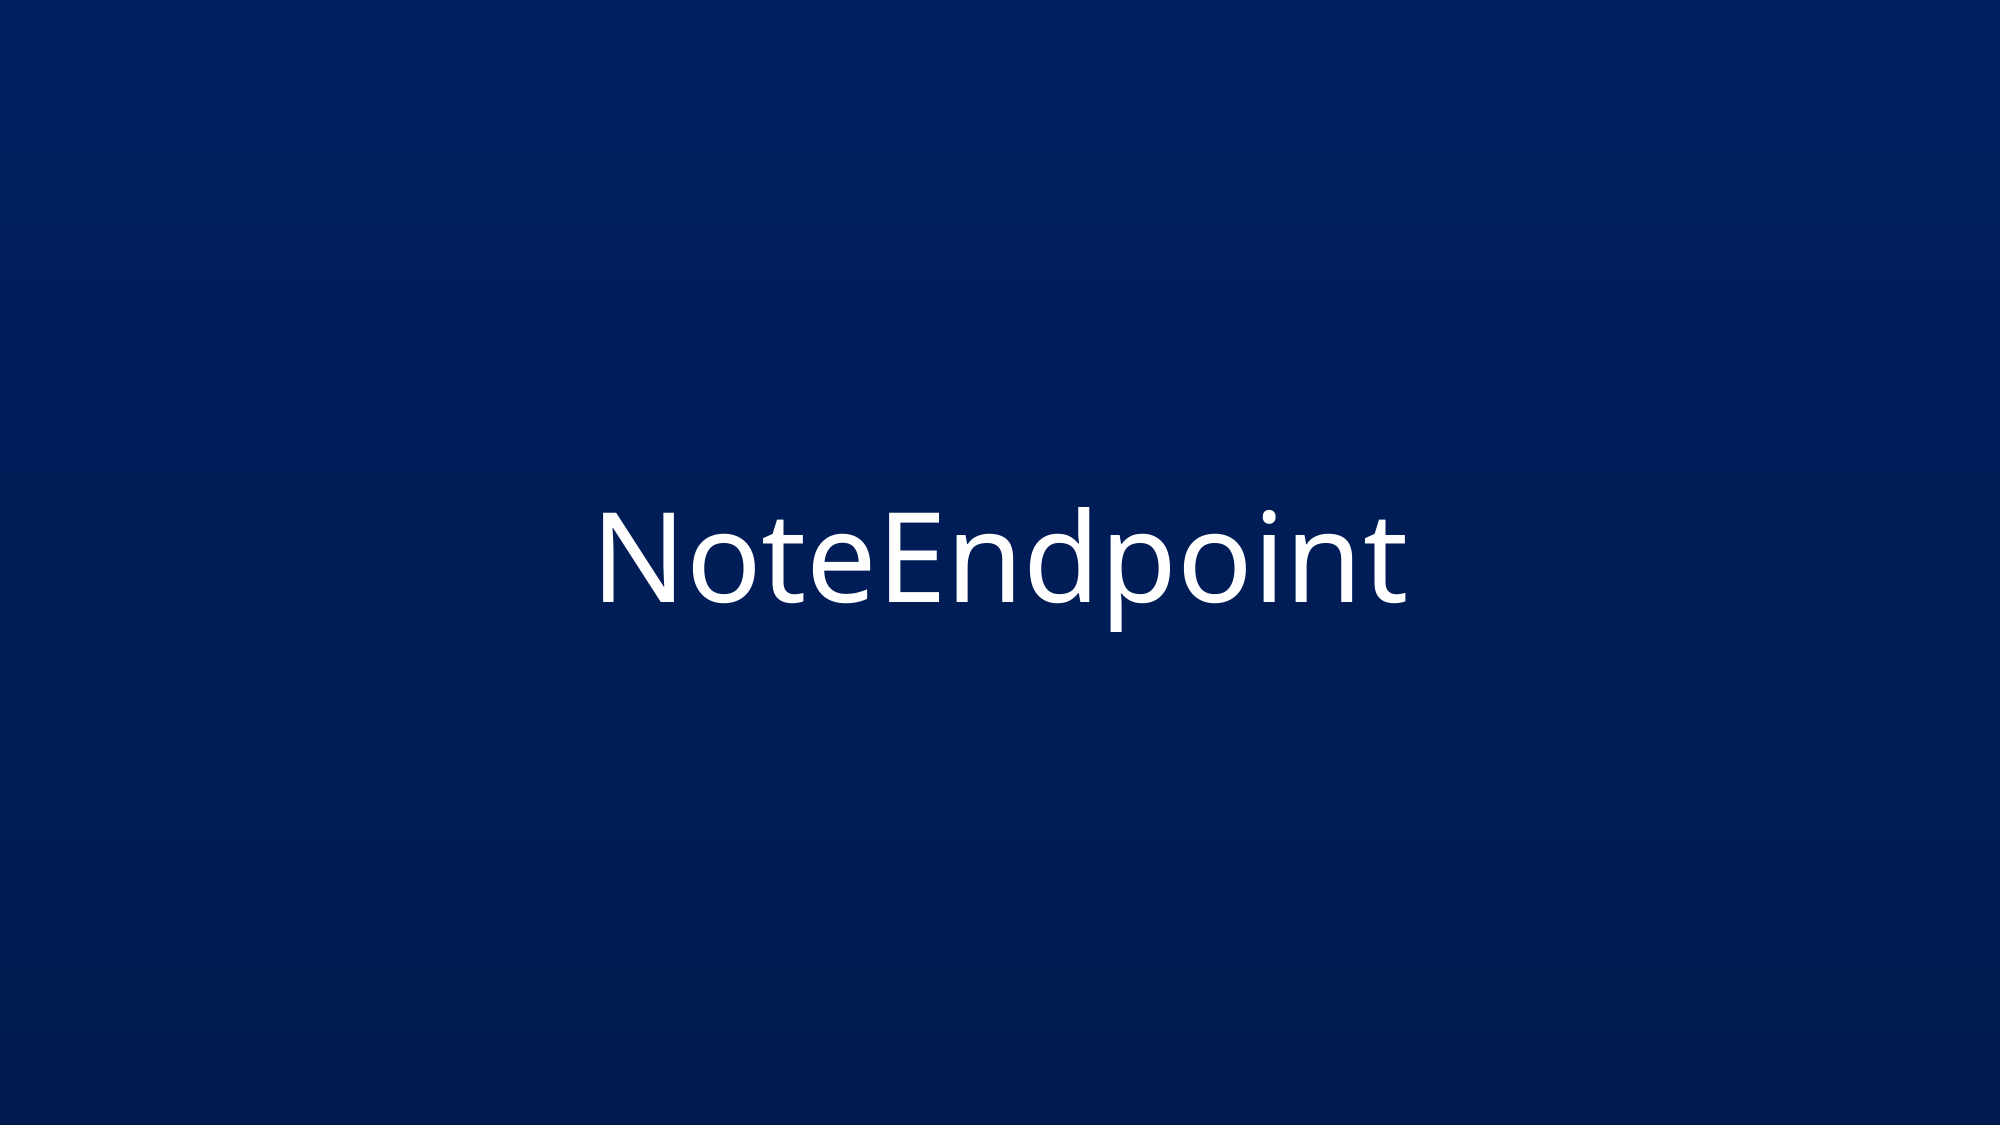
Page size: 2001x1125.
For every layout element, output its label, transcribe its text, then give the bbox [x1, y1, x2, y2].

title NoteEndpoint [249, 416, 1750, 709]
